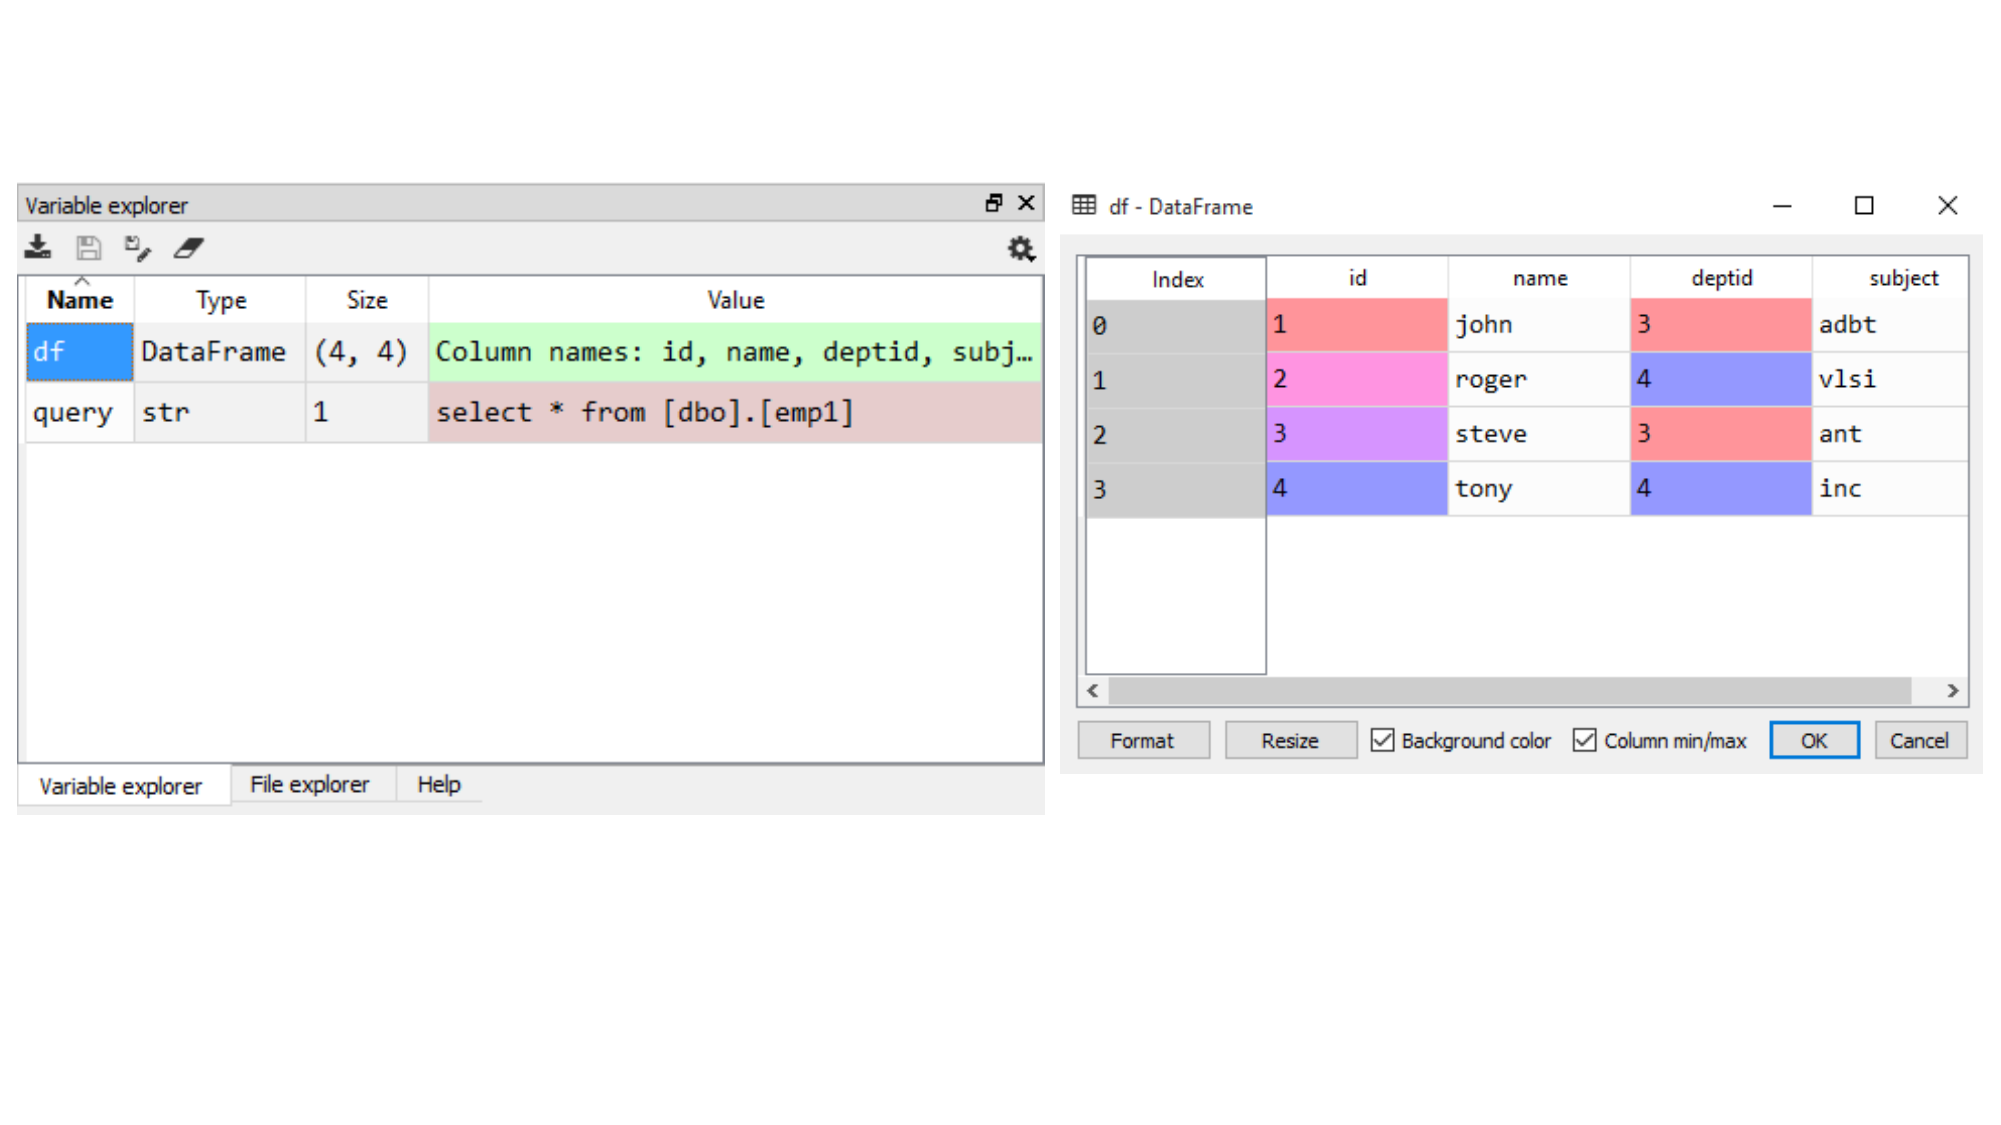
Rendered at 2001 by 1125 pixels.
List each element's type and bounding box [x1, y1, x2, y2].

picture [1060, 182, 1983, 774]
picture [17, 182, 1045, 815]
